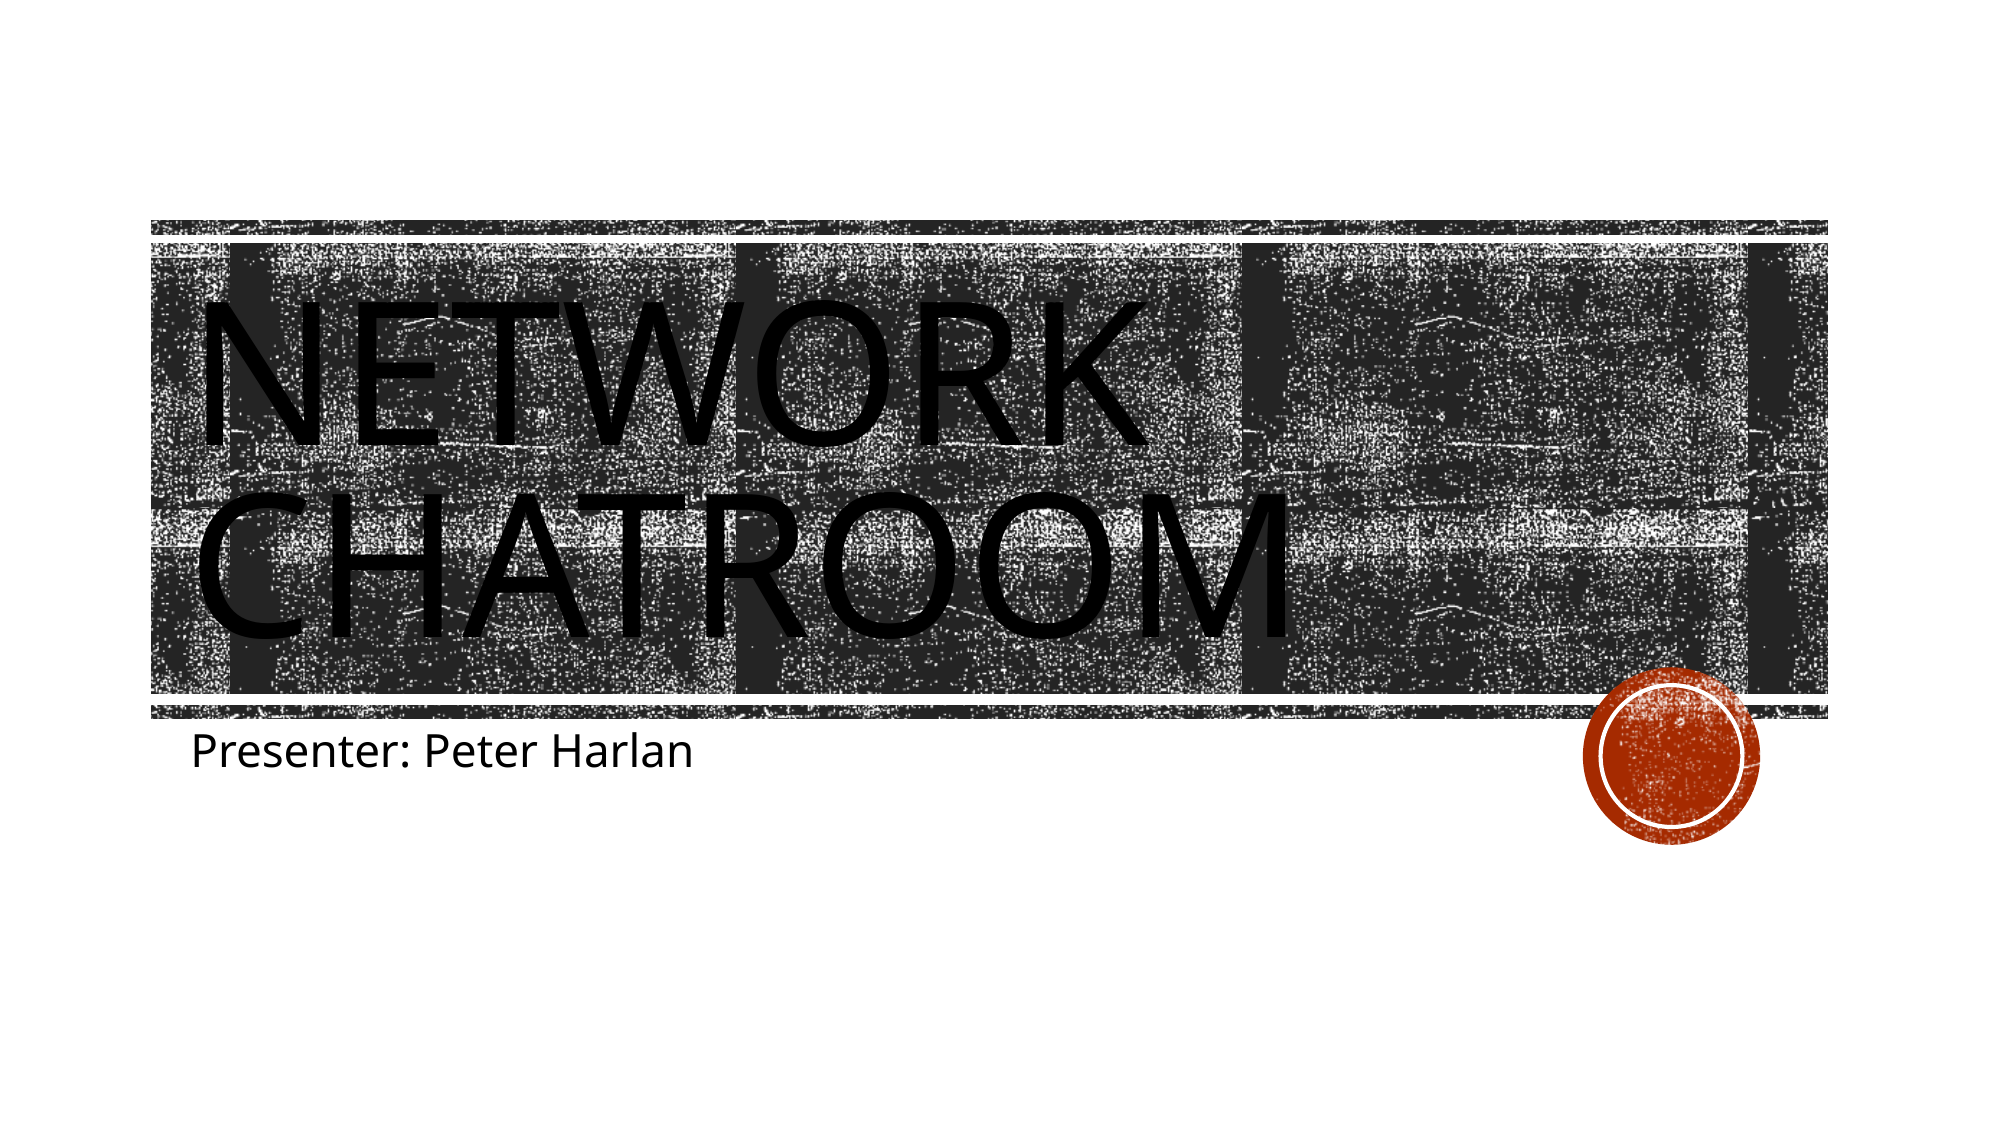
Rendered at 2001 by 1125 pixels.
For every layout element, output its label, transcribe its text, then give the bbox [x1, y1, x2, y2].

title Network Chatroom [172, 234, 1808, 733]
subtitle Presenter: Peter Harlan [175, 720, 1470, 896]
